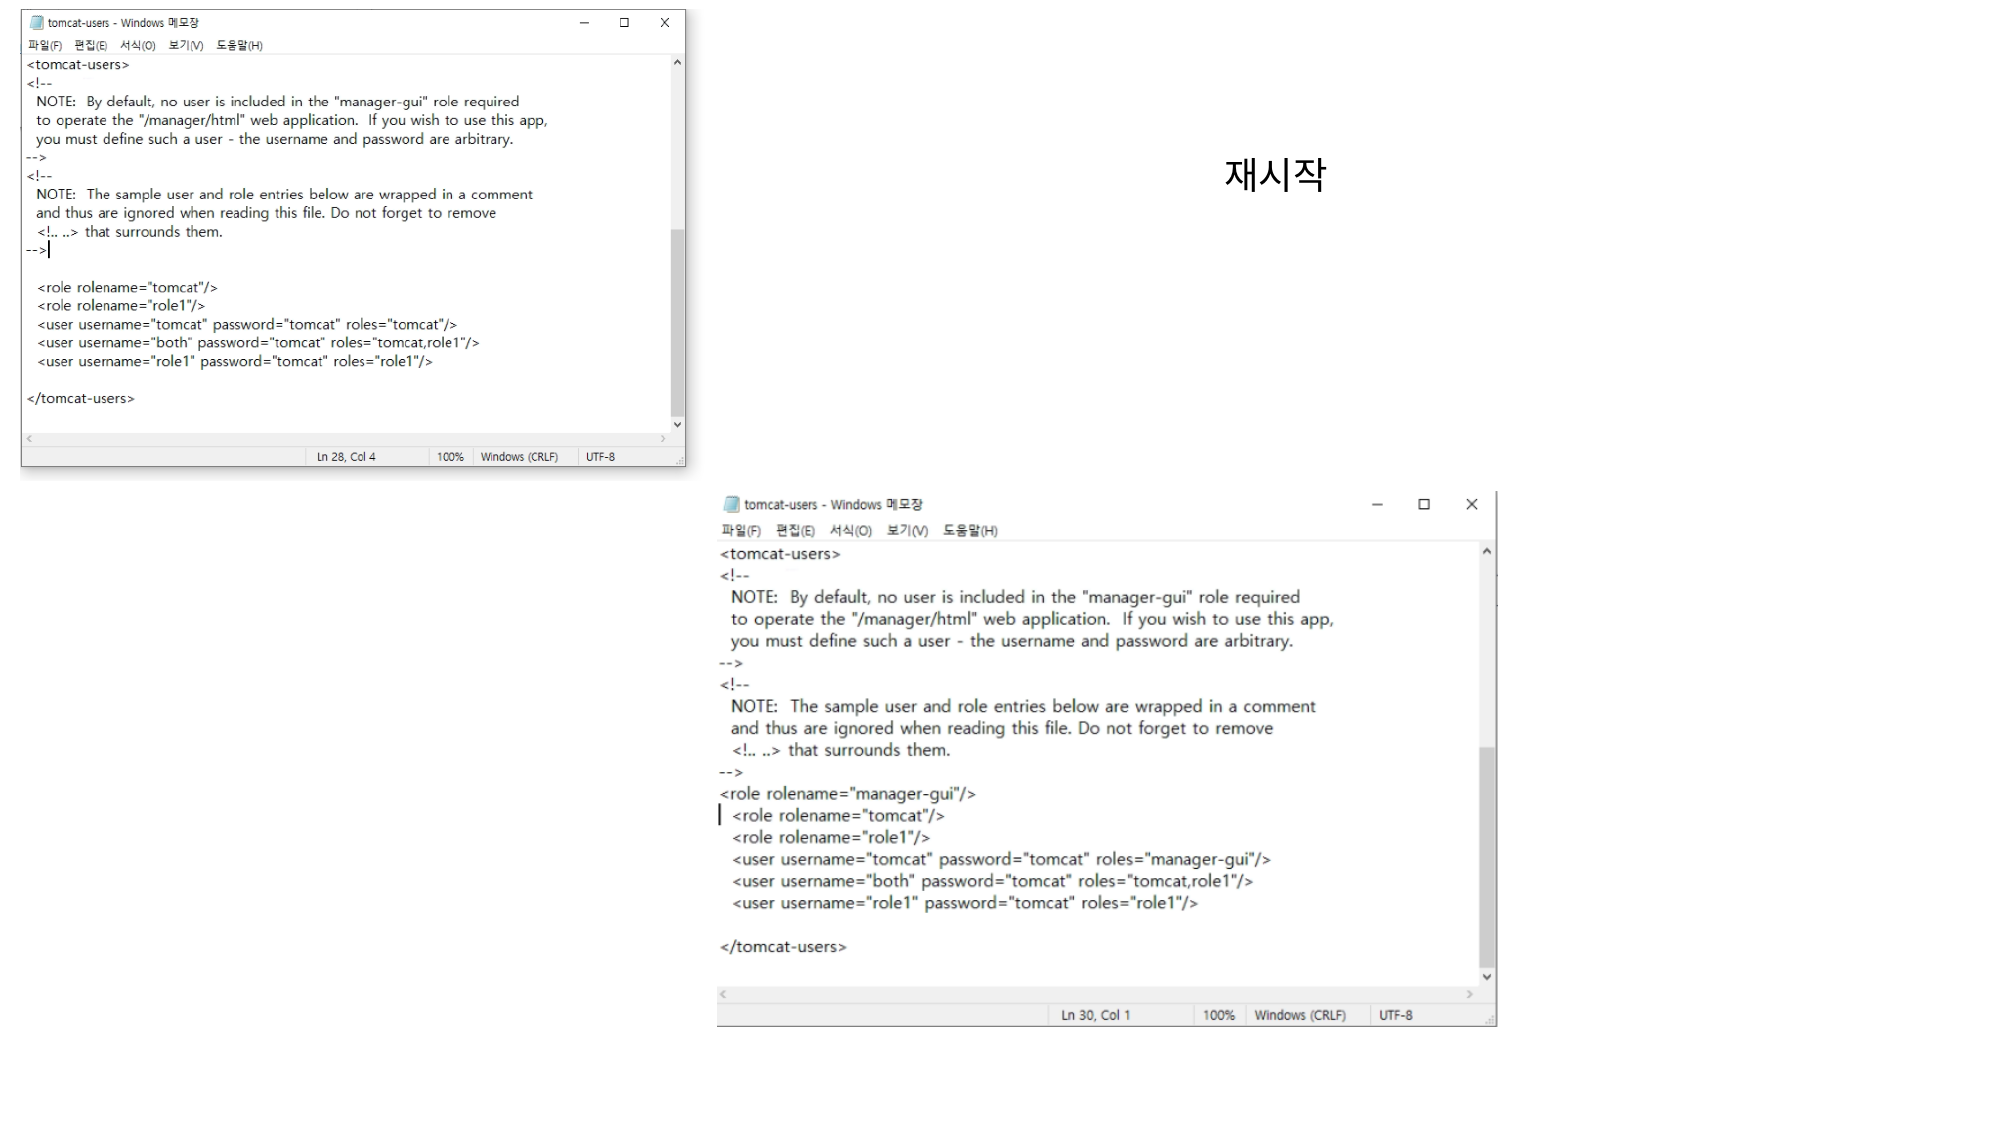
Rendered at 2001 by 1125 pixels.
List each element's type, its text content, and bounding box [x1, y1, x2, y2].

picture [717, 491, 1498, 1027]
text_box 재시작 [1209, 144, 1343, 205]
picture [20, 9, 706, 481]
